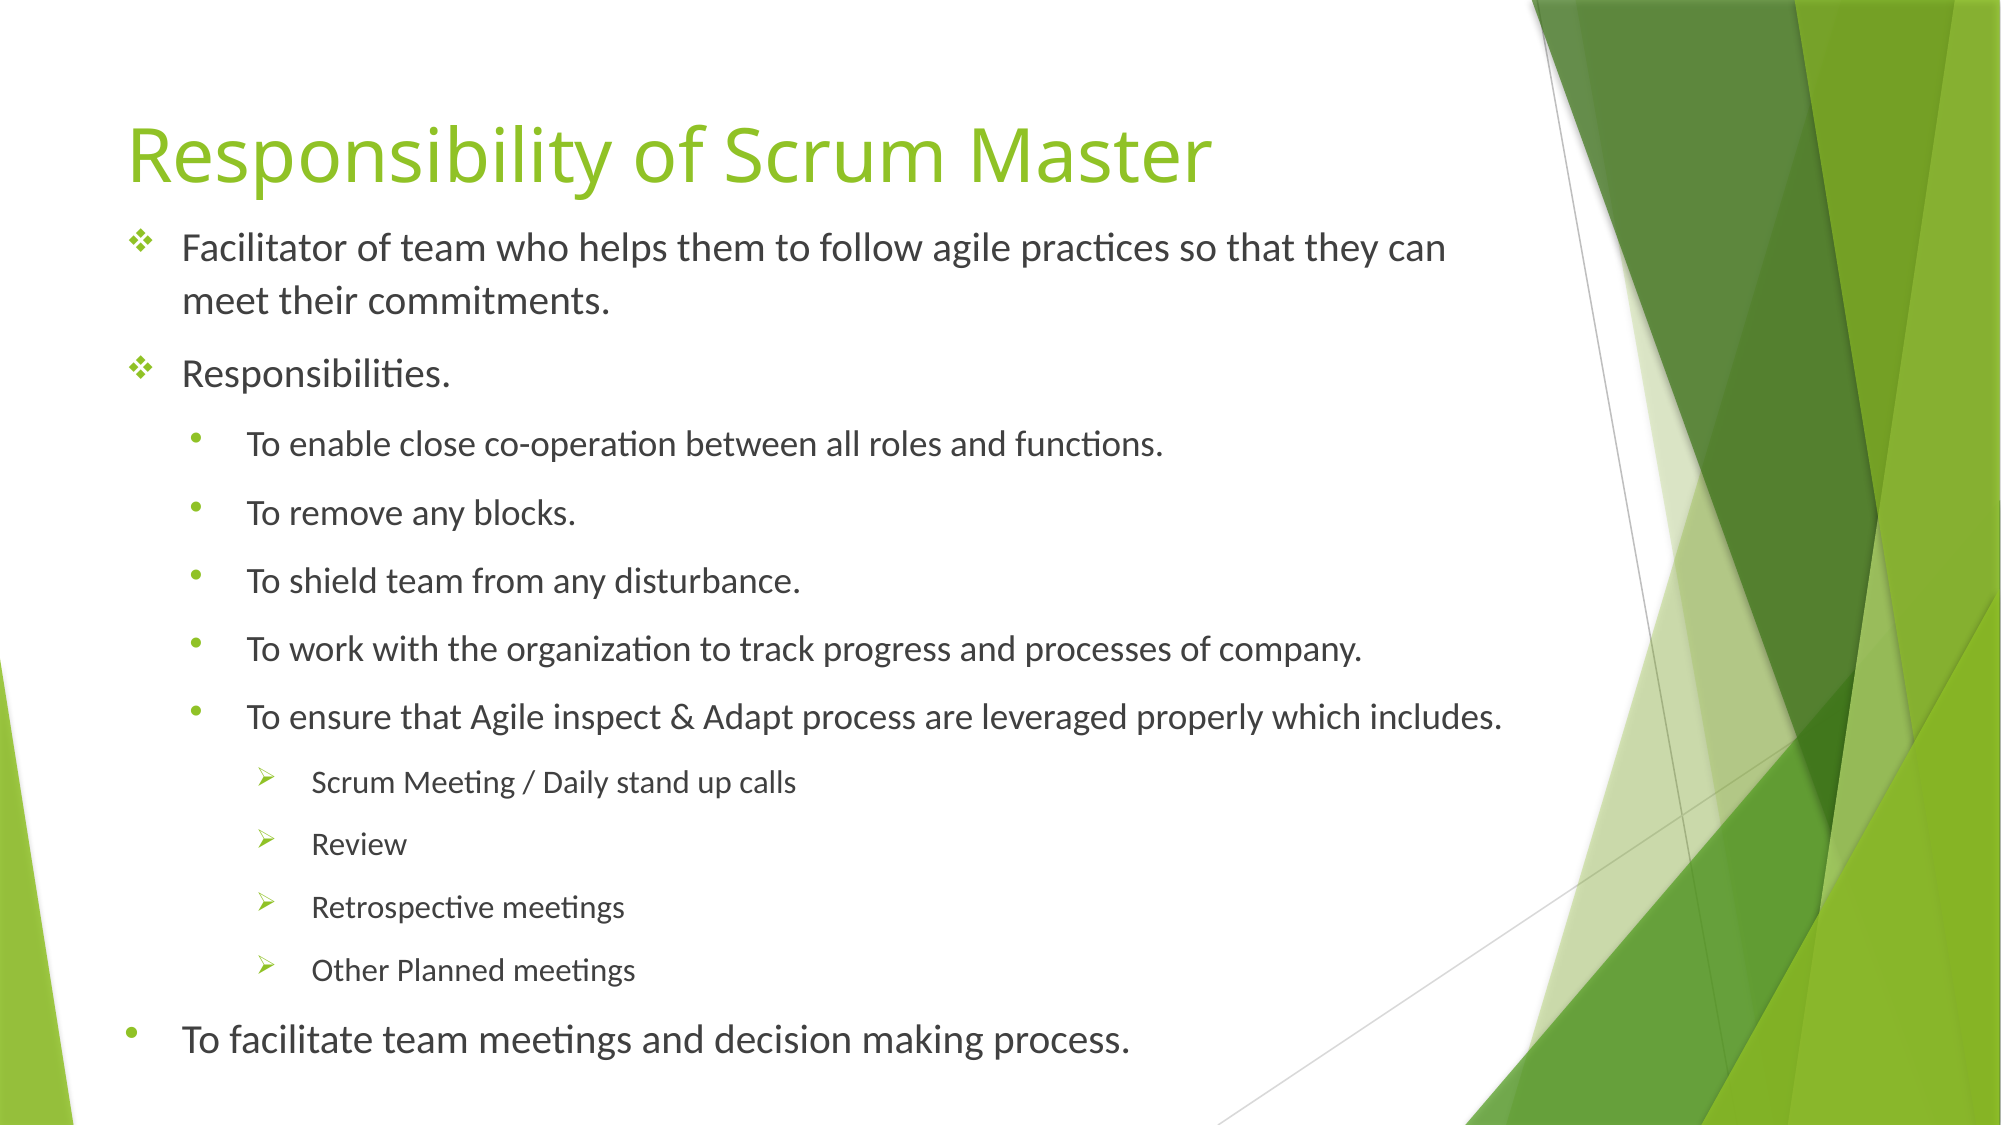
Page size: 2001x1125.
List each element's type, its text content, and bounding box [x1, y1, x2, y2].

title Responsibility of Scrum Master [111, 99, 1522, 209]
list Facilitator of team who helps them to follow agile practices so that they can meet their commitments. Responsibilities. To enable close co-operation between all roles and functions. To remove any blocks. To shield team from any disturbance. To work with the organization to track progress and processes of company. To ensure that Agile inspect & Adapt process are leveraged properly which includes. Scrum Meeting / Daily stand up calls Review Retrospective meetings Other Planned meetings To facilitate team meetings and decision making process. [111, 209, 1522, 1090]
